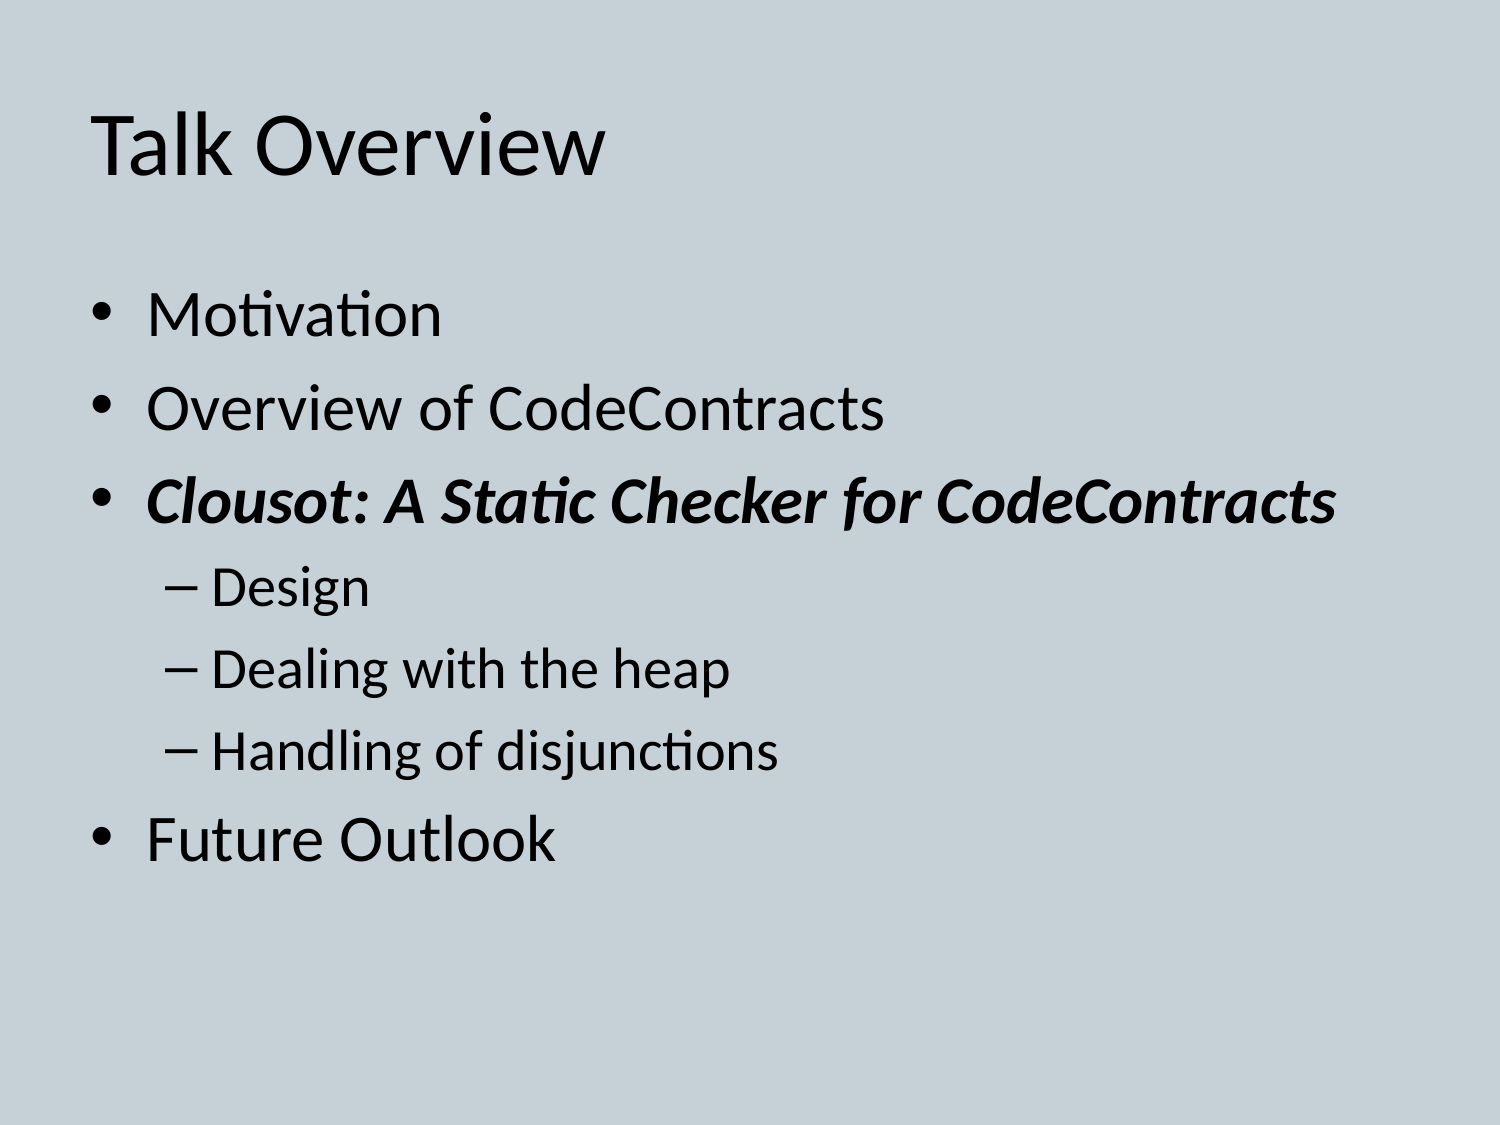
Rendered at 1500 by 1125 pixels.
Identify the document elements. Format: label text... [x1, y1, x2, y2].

title Talk Overview [75, 45, 1425, 233]
list Motivation Overview of CodeContracts Clousot: A Static Checker for CodeContracts Design Dealing with the heap Handling of disjunctions Future Outlook [75, 262, 1425, 1005]
